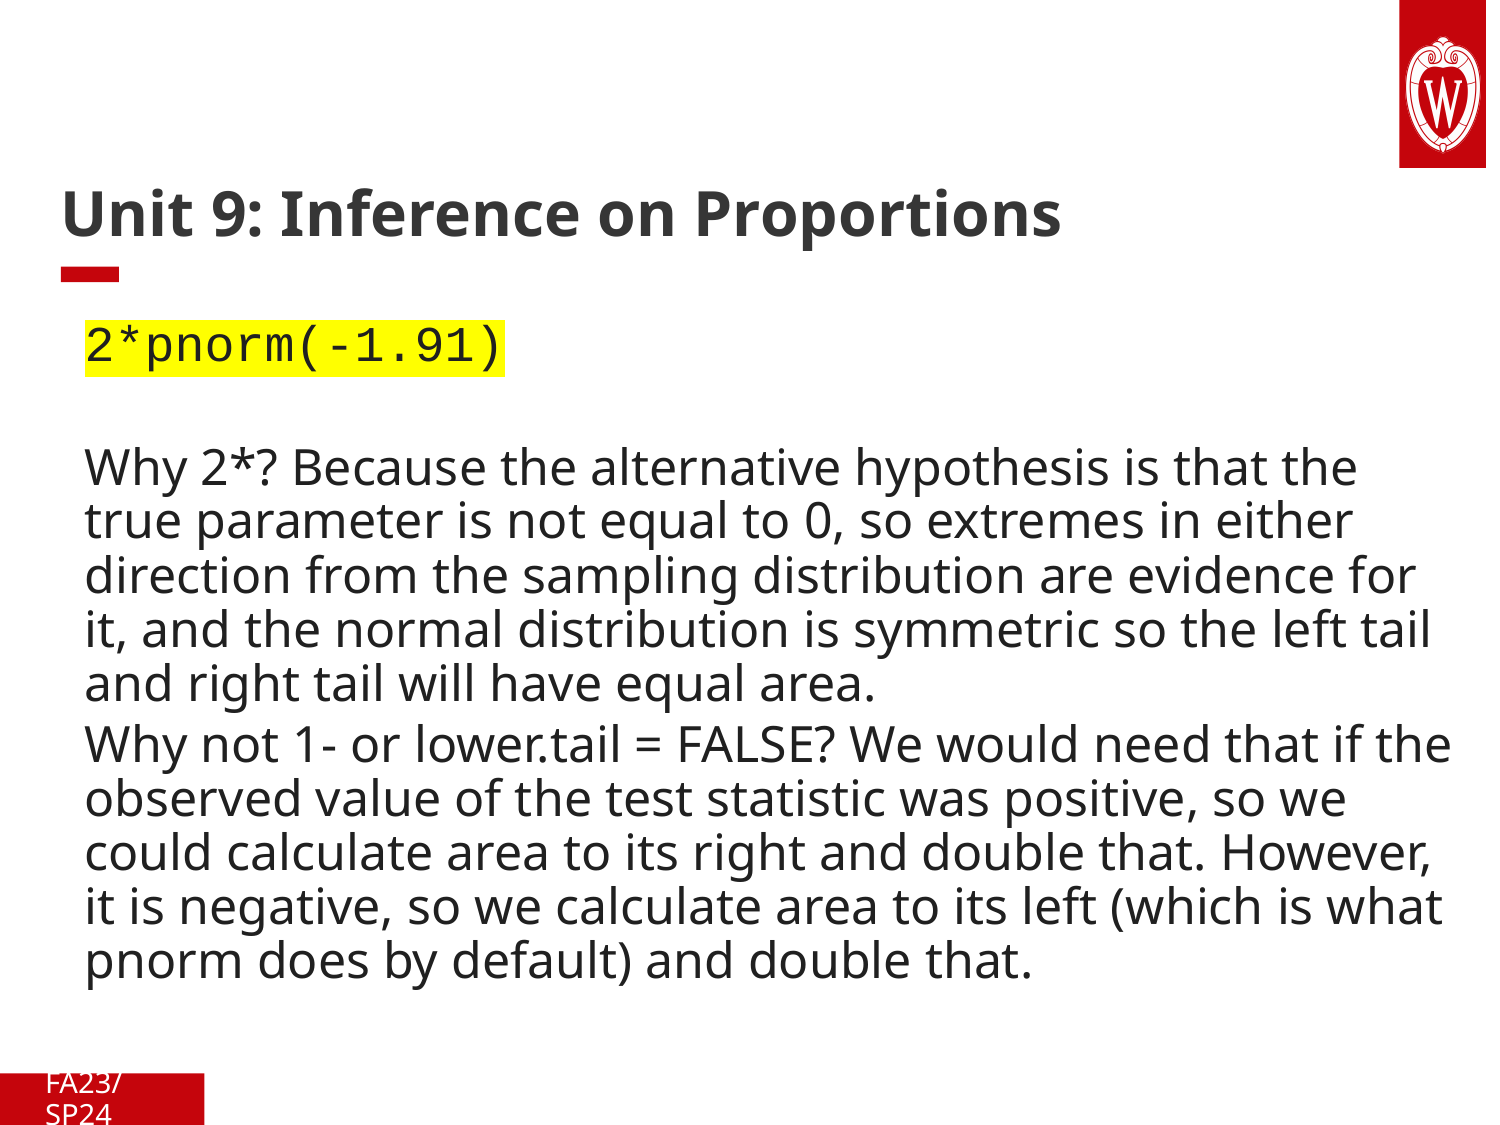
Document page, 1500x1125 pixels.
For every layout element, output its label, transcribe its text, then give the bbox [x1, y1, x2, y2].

title Unit 9: Inference on Proportions [60, 75, 1374, 250]
list FA23/SP24 [0, 1073, 205, 1125]
list 2*pnorm(-1.91) Why 2*? Because the alternative hypothesis is that the true parameter is not equal to 0, so extremes in either direction from the sampling distribution are evidence for it, and the normal distribution is symmetric so the left tail and right tail will have equal area. Why not 1- or lower.tail = FALSE? We would need that if the observed value of the test statistic was positive, so we could calculate area to its right and double that. However, it is negative, so we calculate area to its left (which is what pnorm does by default) and double that. [28, 310, 1472, 1125]
picture [1405, 36, 1481, 154]
